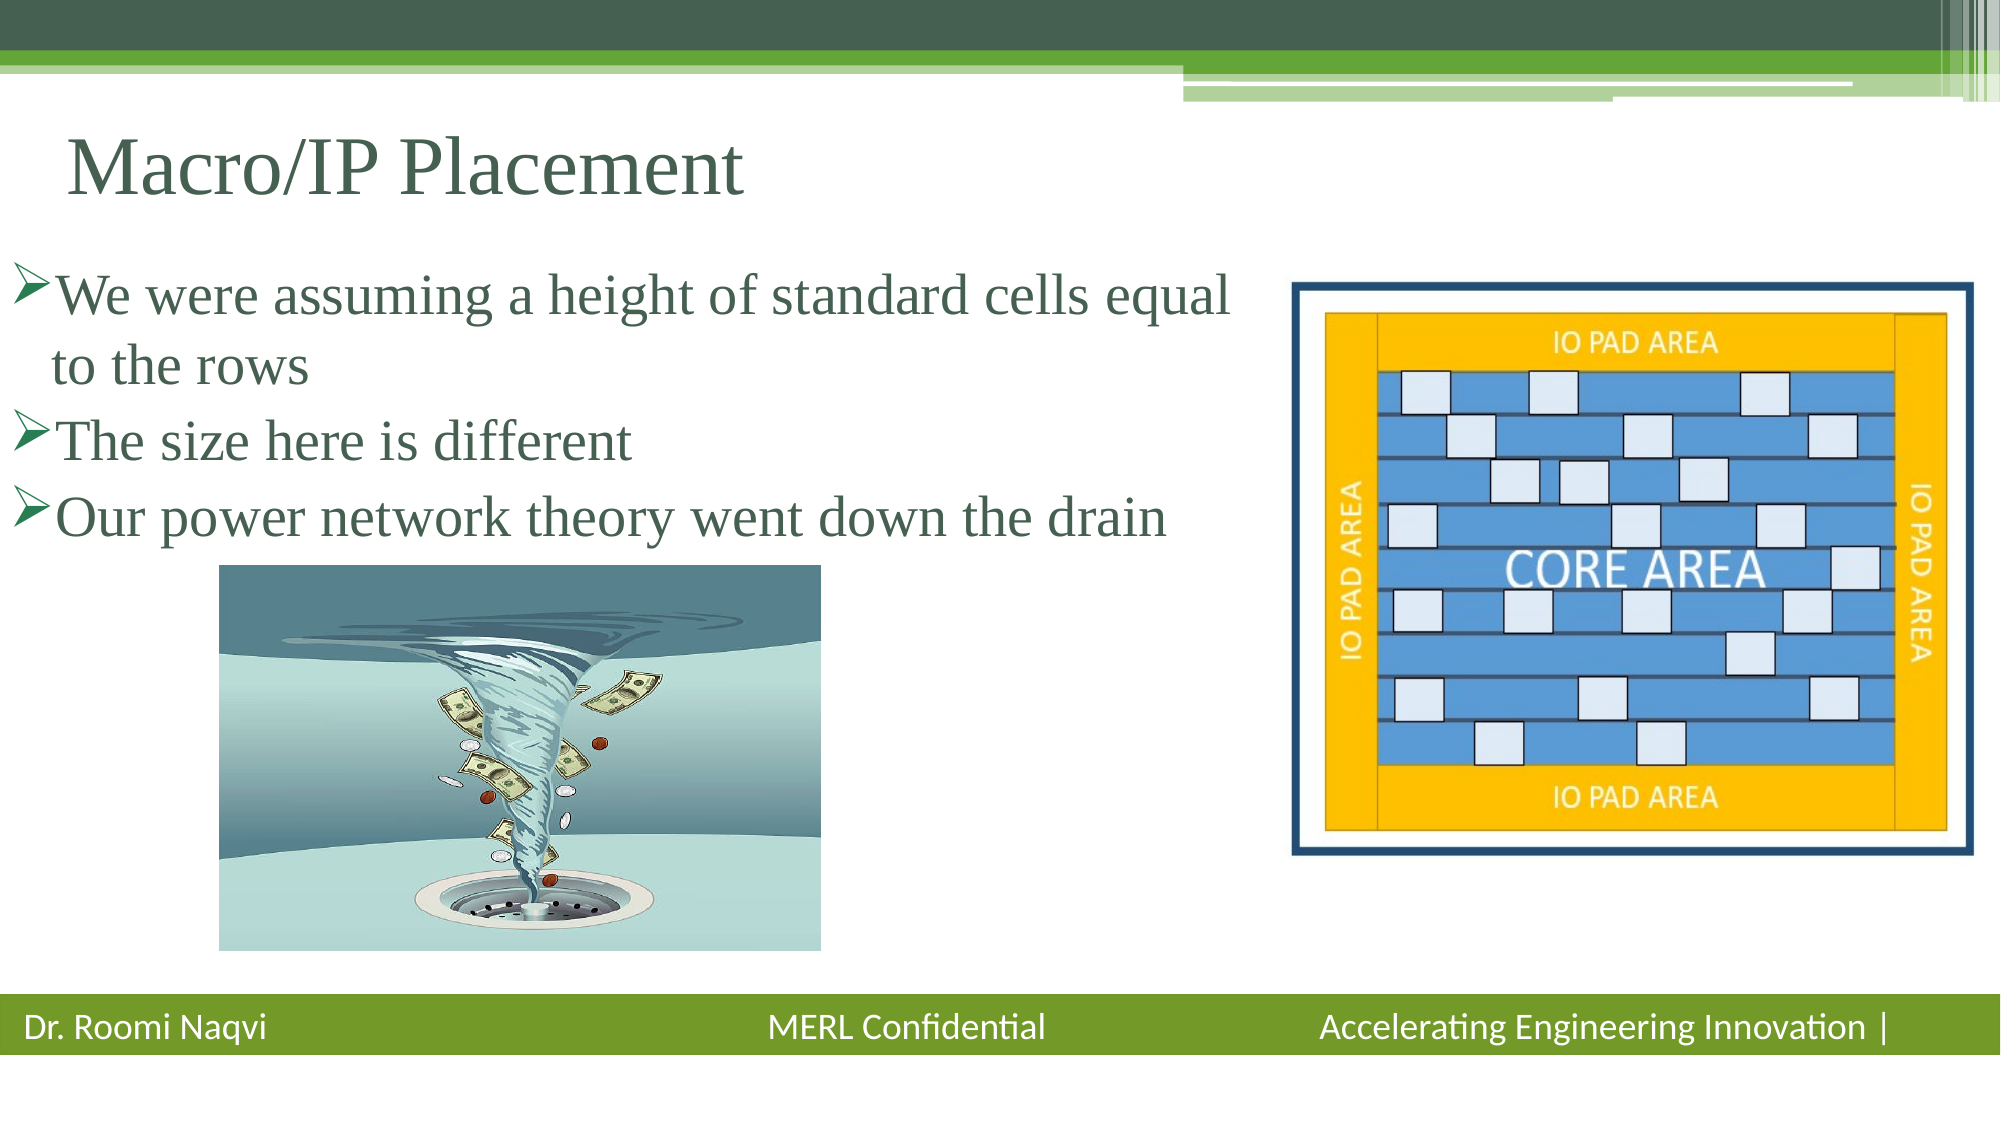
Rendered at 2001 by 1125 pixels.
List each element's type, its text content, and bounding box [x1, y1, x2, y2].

picture [219, 565, 822, 951]
picture [1284, 272, 1980, 866]
title Macro/IP Placement [51, 73, 1852, 249]
list We were assuming a height of standard cells equal to the rows The size here is different Our power network theory went down the drain [0, 248, 1248, 1074]
